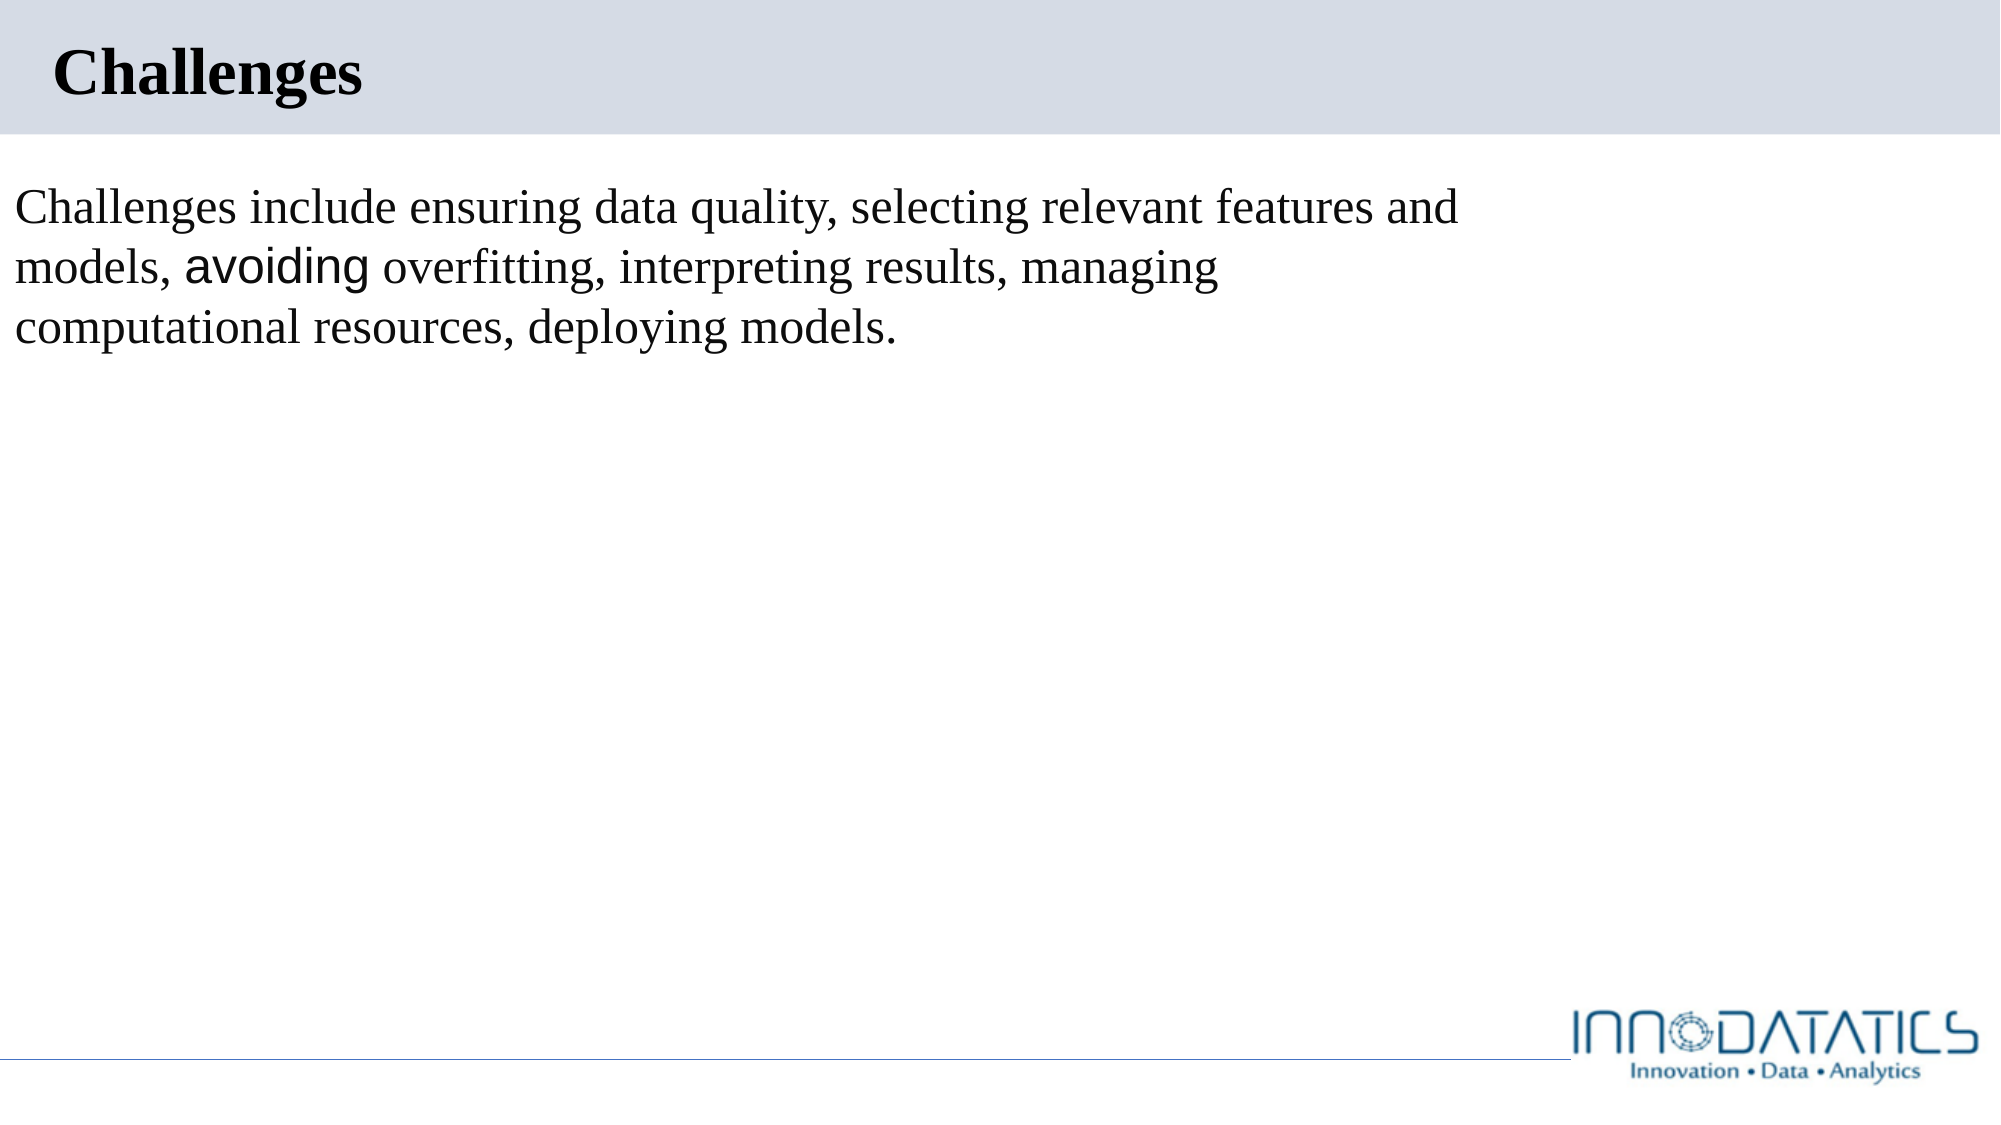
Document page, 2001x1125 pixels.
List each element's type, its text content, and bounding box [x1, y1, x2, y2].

picture [1571, 979, 1998, 1112]
text_box Challenges include ensuring data quality, selecting relevant features and models, avoiding overfitting, interpreting results, managing computational resources, deploying models. [0, 166, 1501, 361]
title Challenges [37, 0, 1763, 175]
